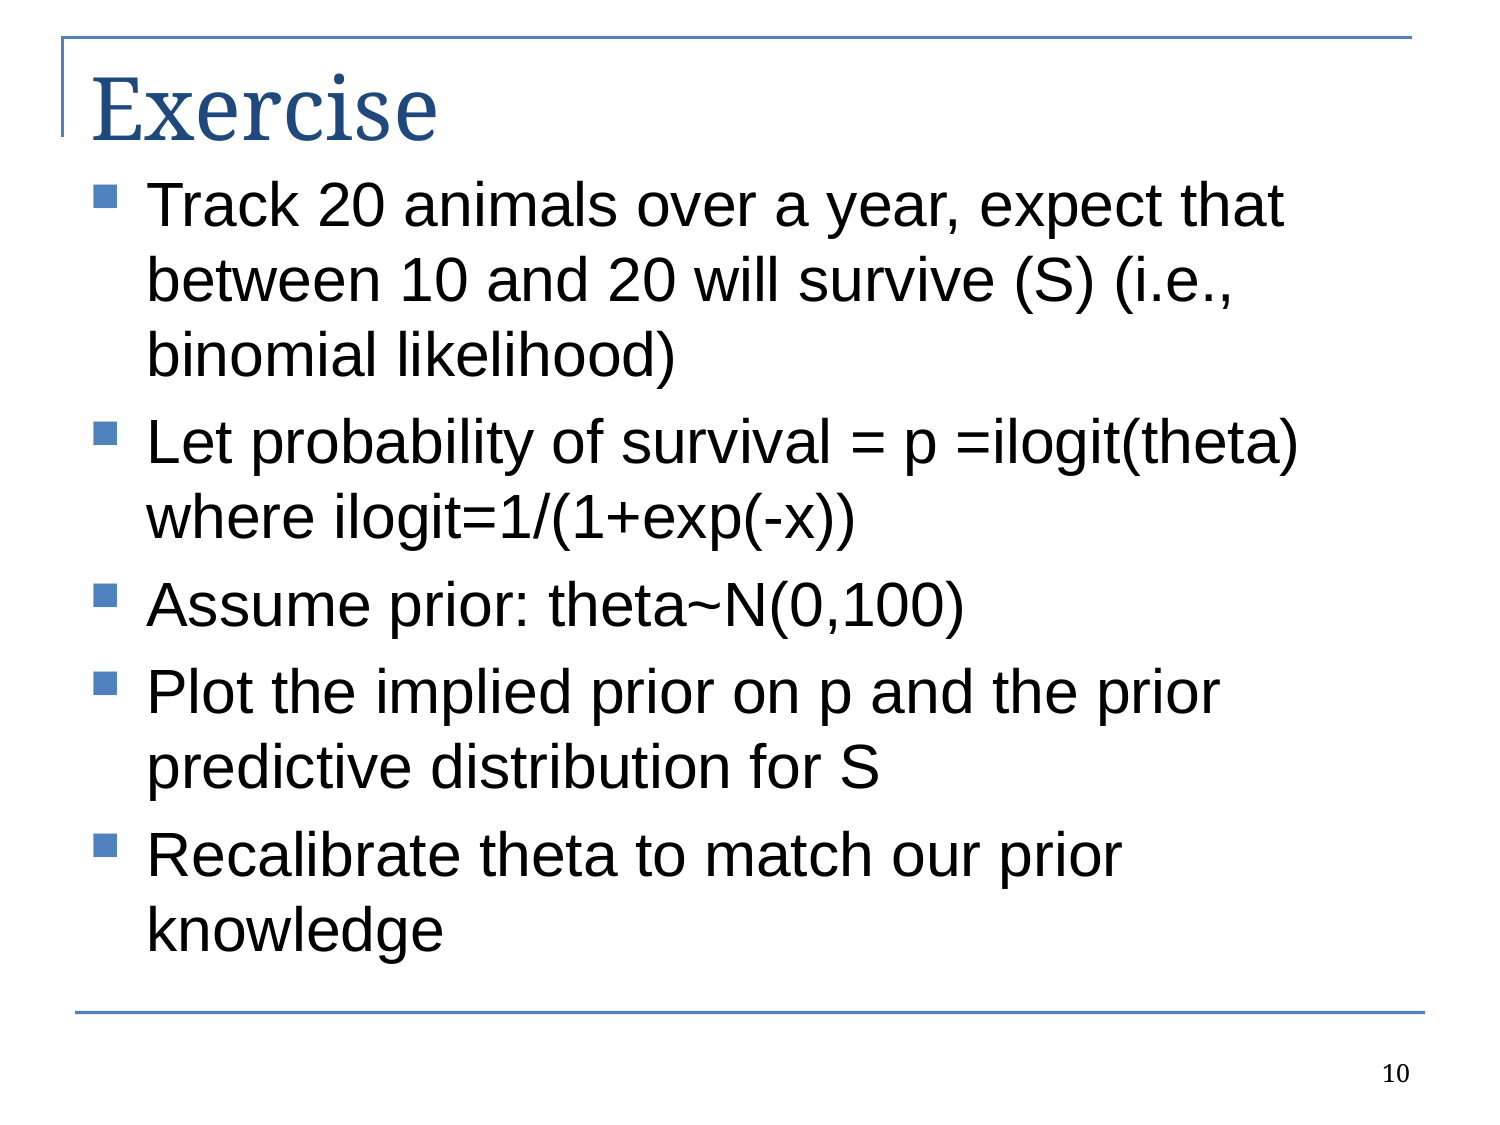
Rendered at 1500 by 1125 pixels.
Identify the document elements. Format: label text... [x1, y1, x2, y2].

title Exercise [75, 45, 1425, 156]
slide_number 10 [1074, 1023, 1426, 1100]
list Track 20 animals over a year, expect that between 10 and 20 will survive (S) (i.e., binomial likelihood) Let probability of survival = p =ilogit(theta) where ilogit=1/(1+exp(-x)) Assume prior: theta~N(0,100) Plot the implied prior on p and the prior predictive distribution for S Recalibrate theta to match our prior knowledge [75, 156, 1425, 1006]
